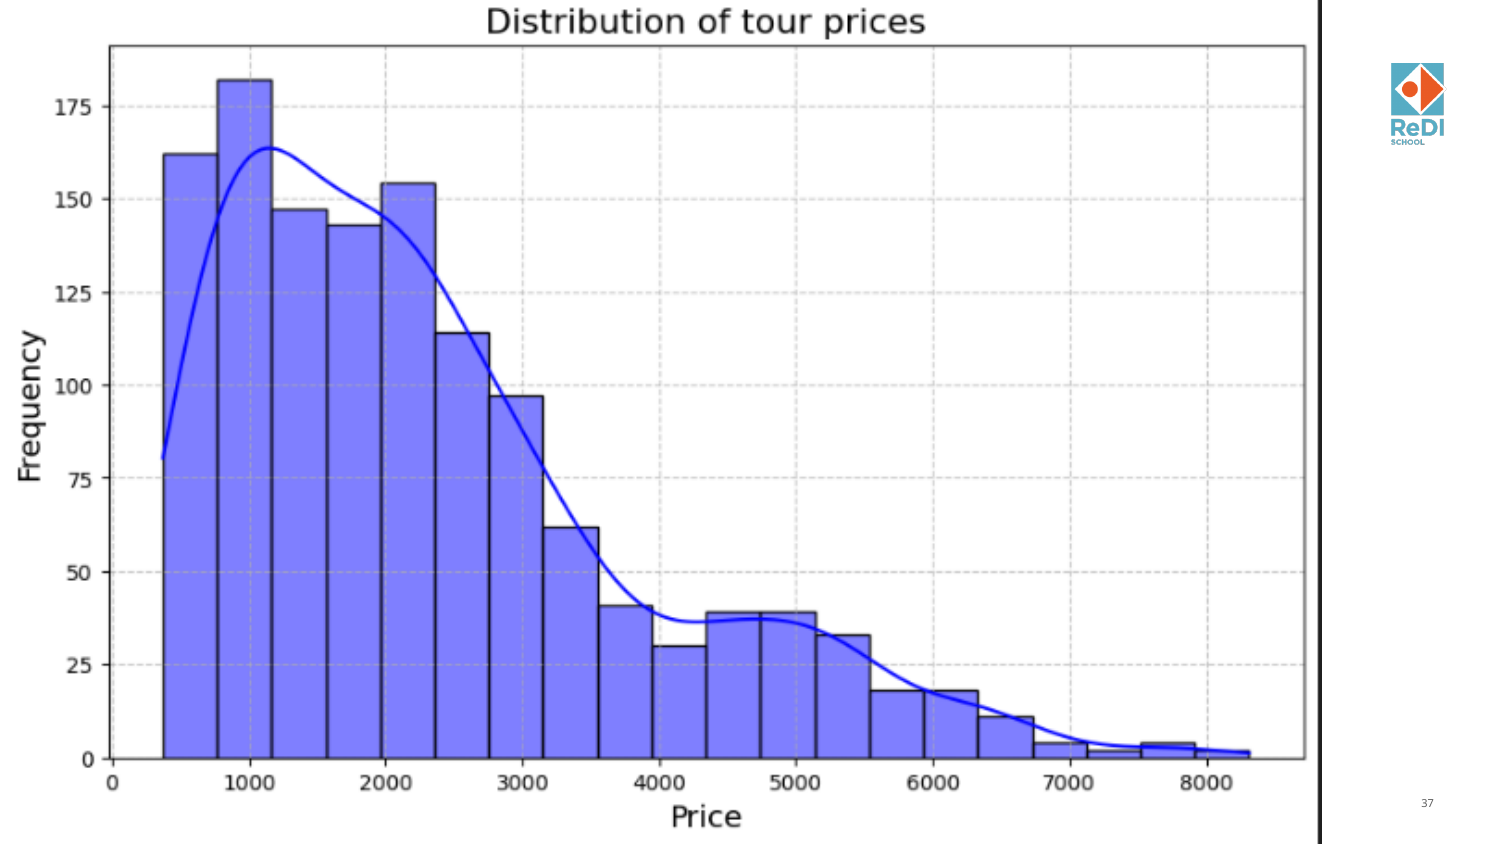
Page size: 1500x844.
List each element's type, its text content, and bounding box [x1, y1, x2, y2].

slide_number 37 [1388, 781, 1449, 827]
picture [1391, 63, 1447, 145]
picture [0, 0, 1322, 844]
